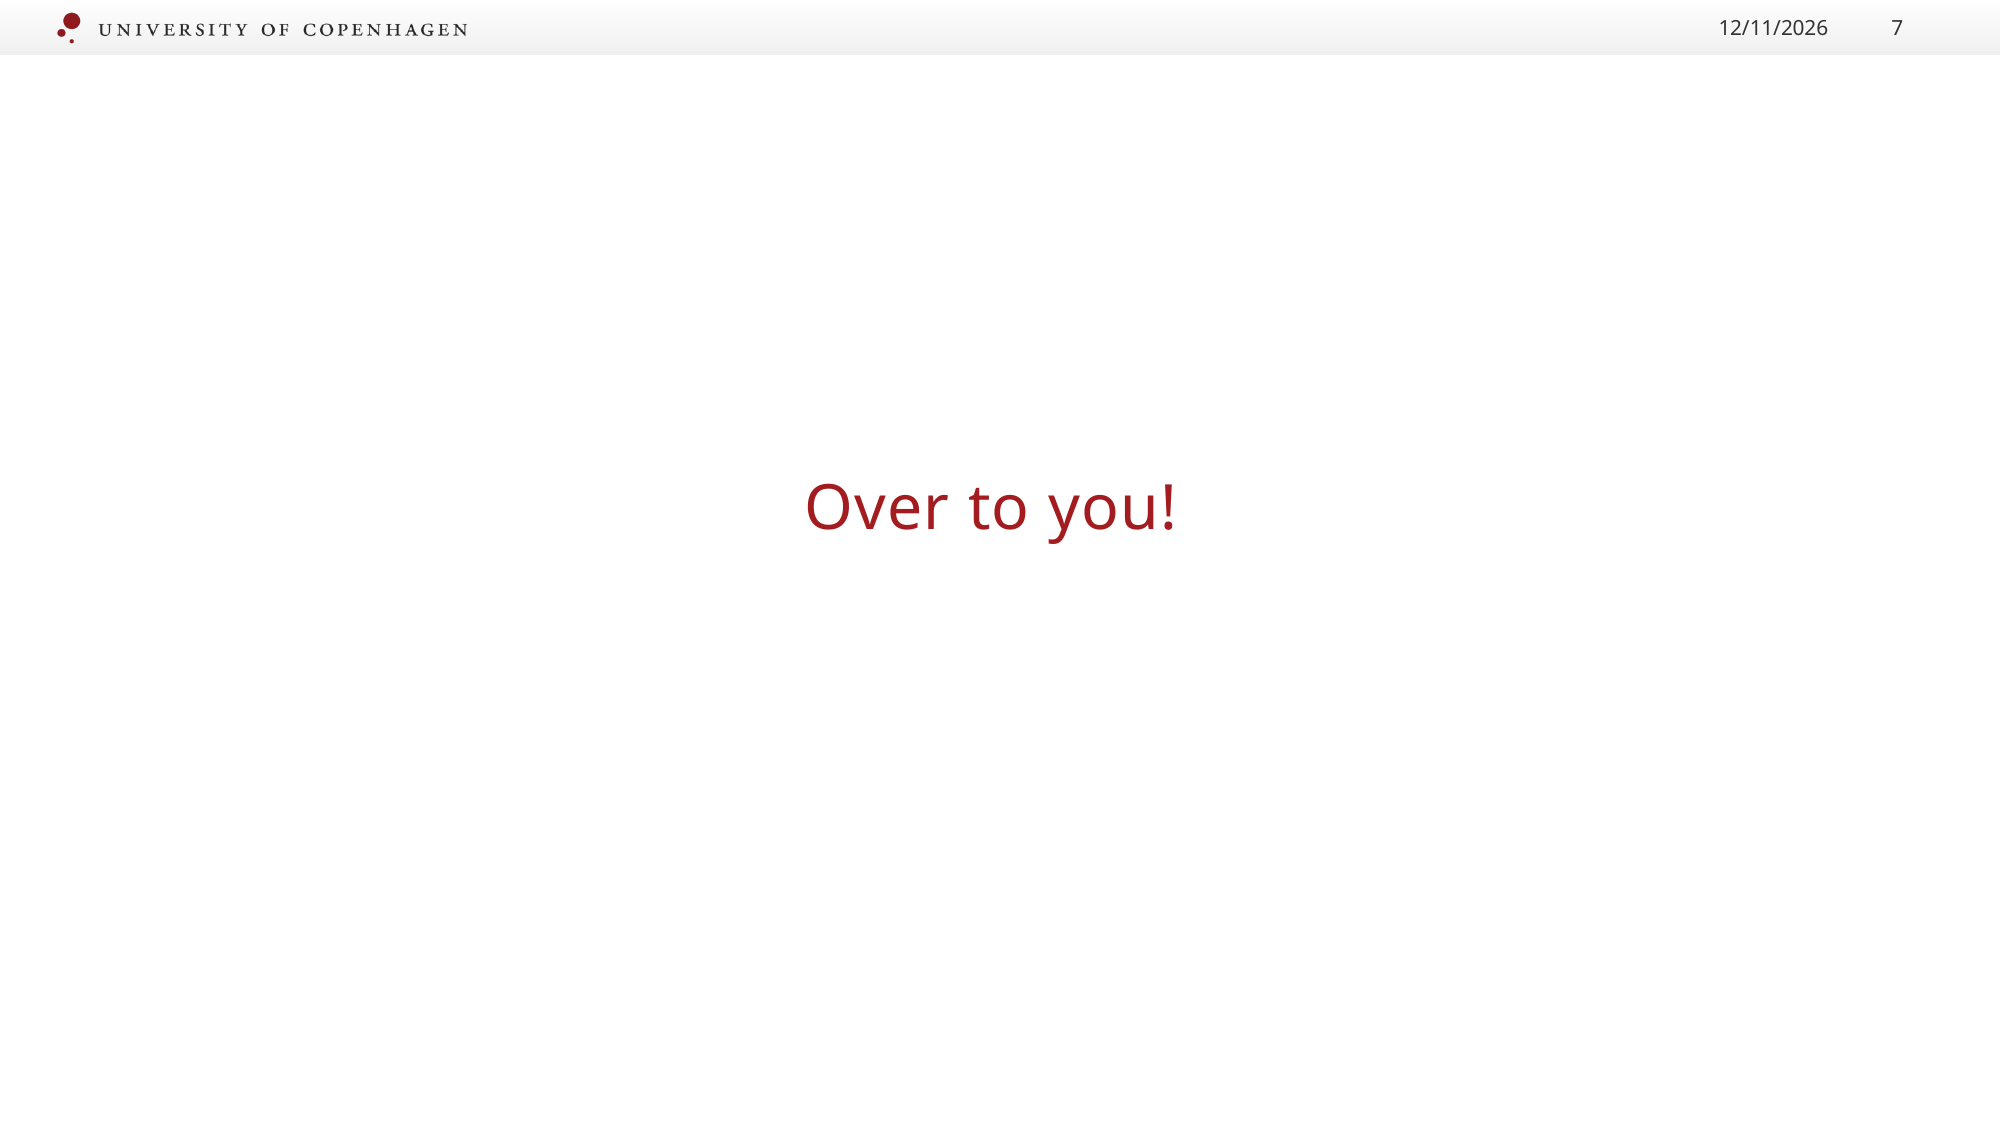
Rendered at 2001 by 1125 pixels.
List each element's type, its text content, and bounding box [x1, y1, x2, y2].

slide_number 7 [1840, 14, 1904, 43]
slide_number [1694, 14, 1829, 43]
title Over to you! [96, 466, 1904, 609]
picture [92, 15, 475, 42]
